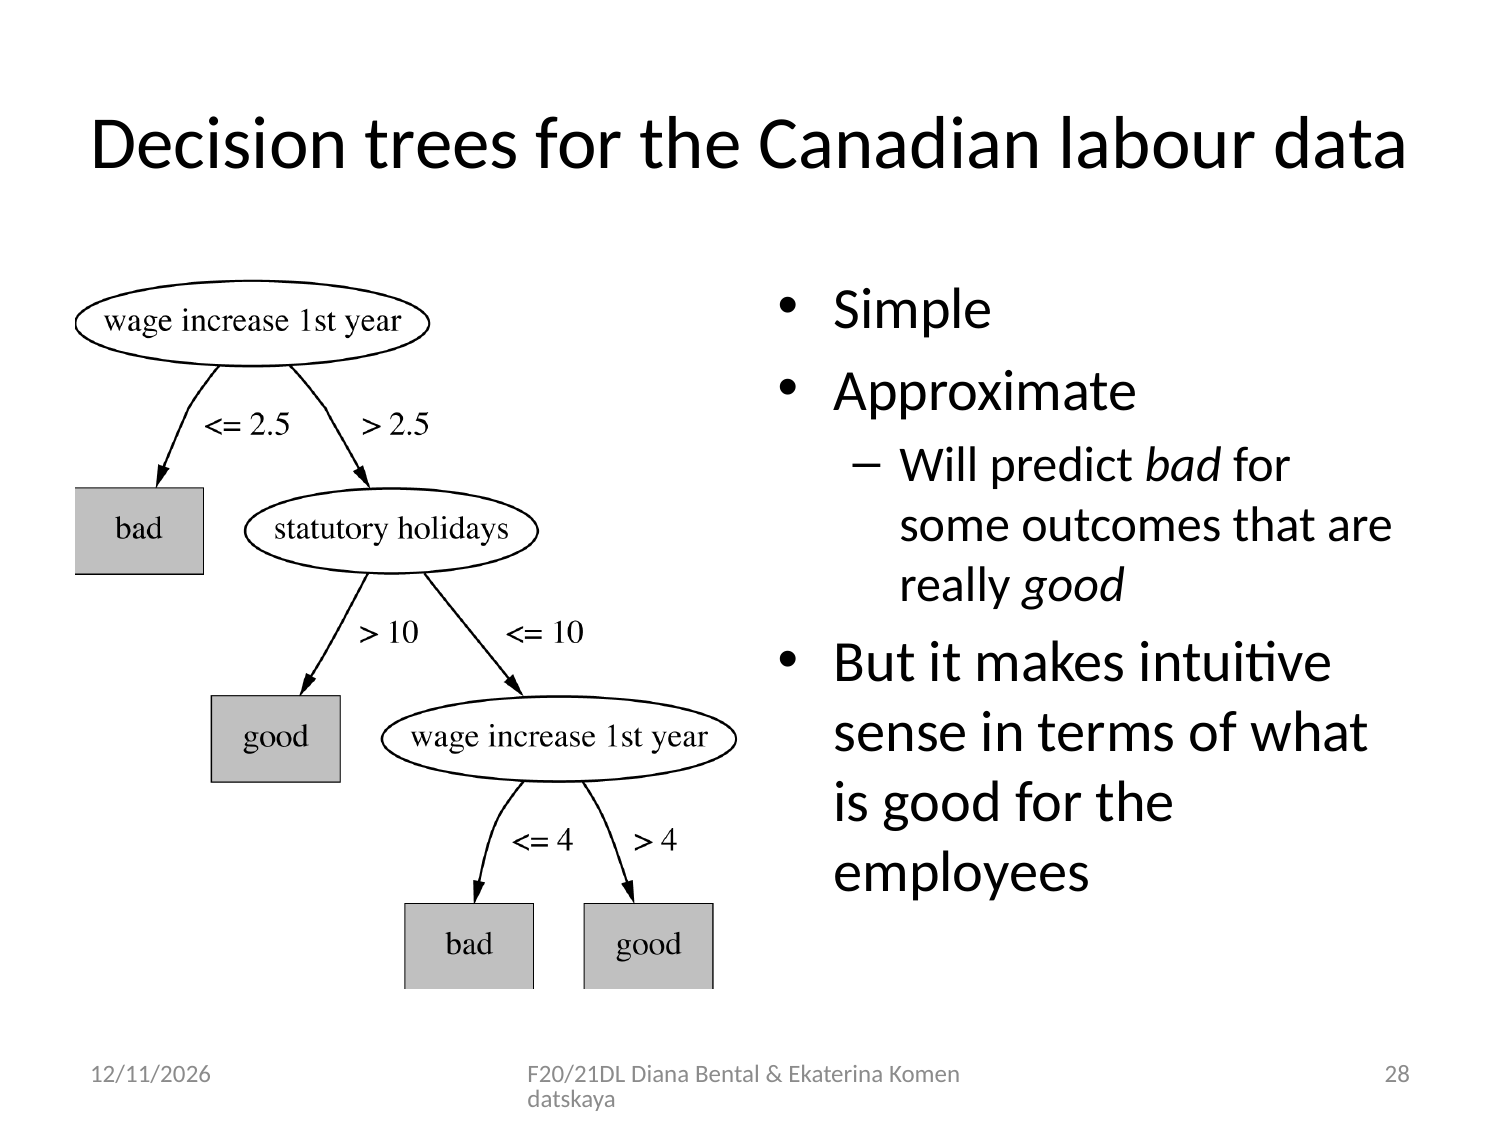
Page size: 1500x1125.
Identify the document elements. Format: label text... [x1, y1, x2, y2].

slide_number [75, 1042, 425, 1103]
footer F20/21DL Diana Bental & Ekaterina Komendatskaya [512, 1042, 988, 1103]
list Simple Approximate Will predict bad for some outcomes that are really good But it makes intuitive sense in terms of what is good for the employees [762, 262, 1425, 1005]
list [74, 278, 738, 989]
slide_number 28 [1074, 1042, 1425, 1103]
title Decision trees for the Canadian labour data [75, 45, 1425, 233]
